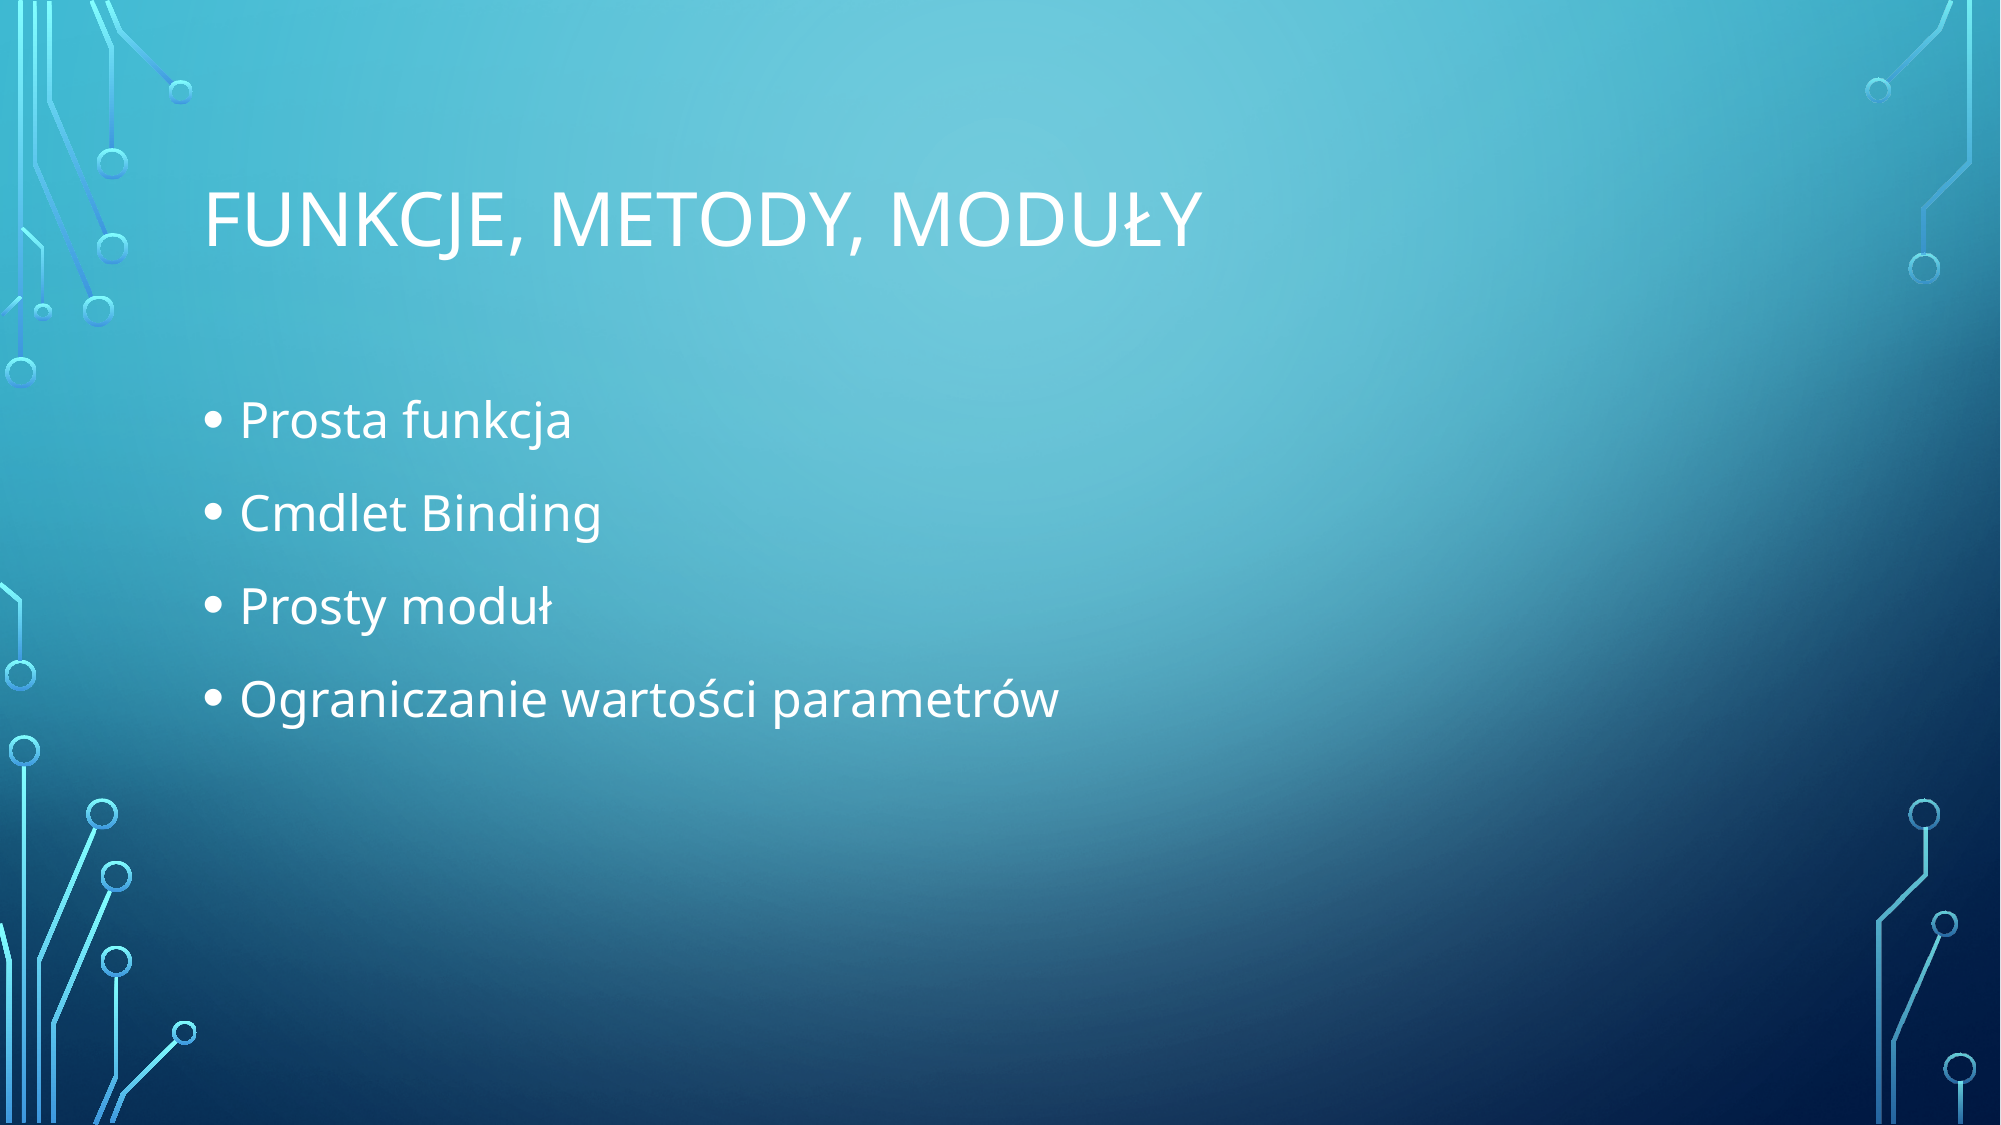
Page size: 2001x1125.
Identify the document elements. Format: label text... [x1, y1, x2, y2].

title Funkcje, Metody, moduły [187, 101, 1813, 344]
list Prosta funkcja Cmdlet Binding Prosty moduł Ograniczanie wartości parametrów [187, 369, 1813, 950]
